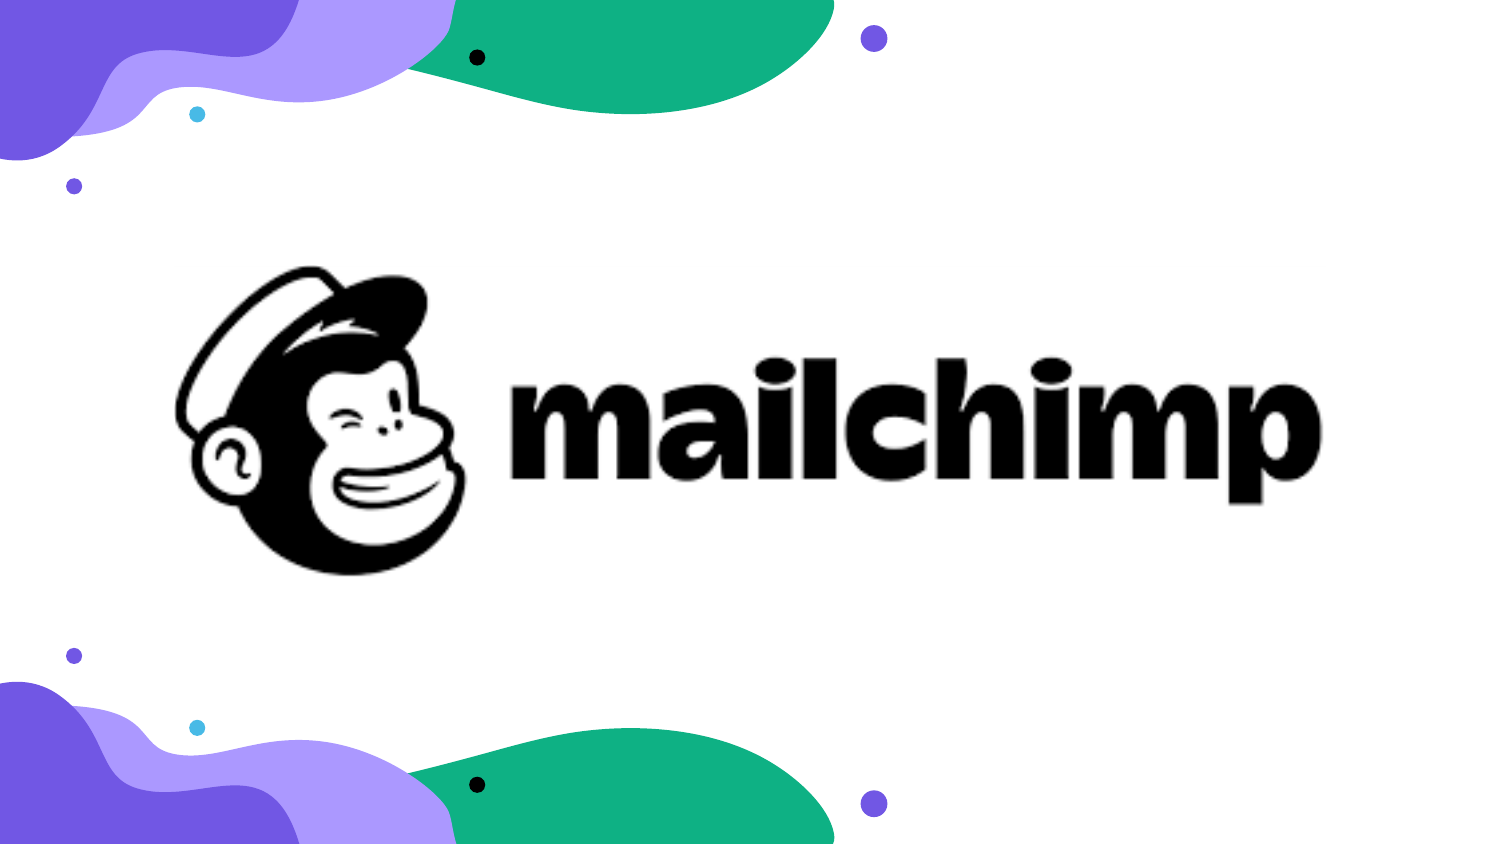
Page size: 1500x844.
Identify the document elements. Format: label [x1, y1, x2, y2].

picture [173, 265, 1327, 579]
